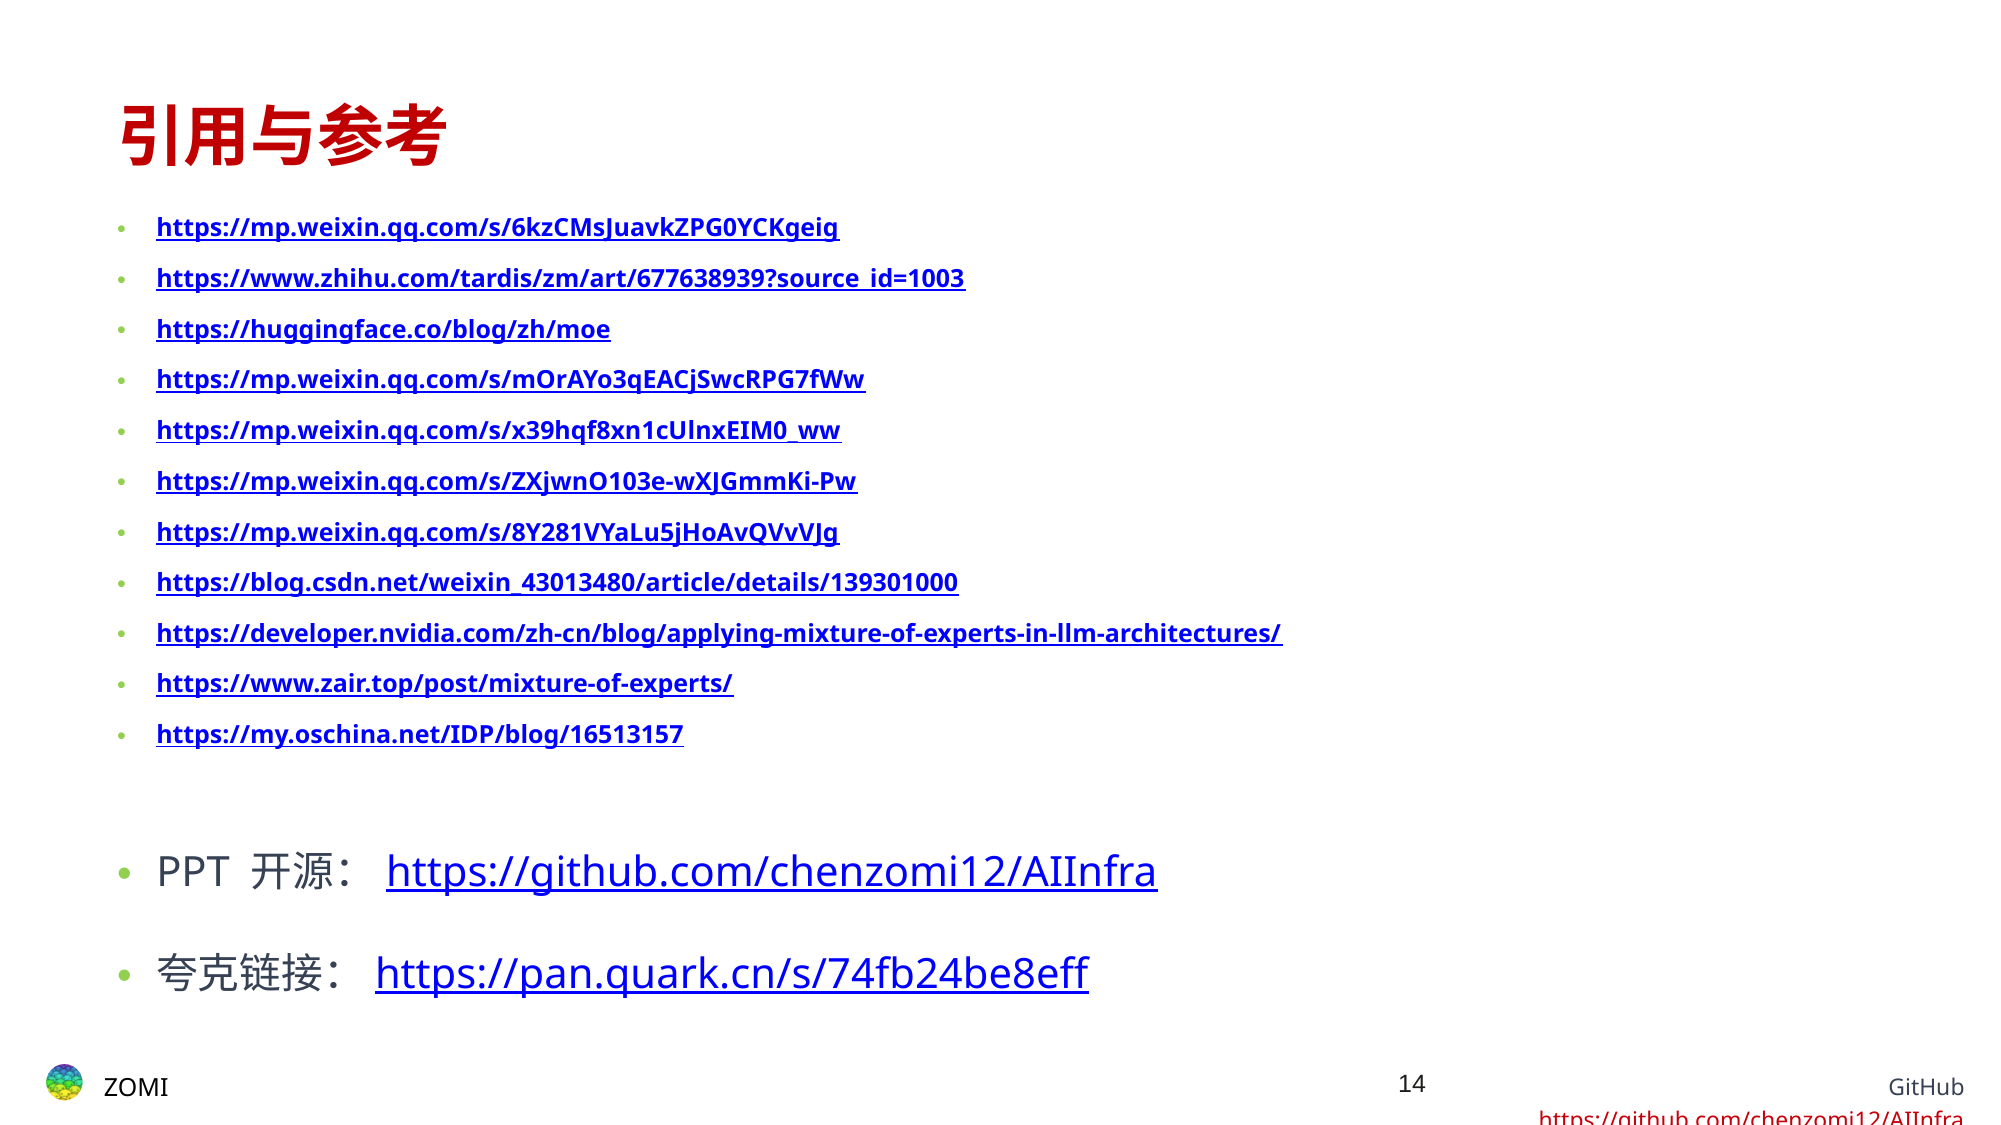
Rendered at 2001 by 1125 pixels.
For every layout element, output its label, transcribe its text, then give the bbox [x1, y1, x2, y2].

title 引用与参考 [102, 85, 1901, 183]
picture [47, 1065, 82, 1100]
list https://mp.weixin.qq.com/s/6kzCMsJuavkZPG0YCKgeig https://www.zhihu.com/tardis/zm/art/677638939?source_id=1003 https://huggingface.co/blog/zh/moe https://mp.weixin.qq.com/s/mOrAYo3qEACjSwcRPG7fWw https://mp.weixin.qq.com/s/x39hqf8xn1cUlnxEIM0_ww https://mp.weixin.qq.com/s/ZXjwnO103e-wXJGmmKi-Pw https://mp.weixin.qq.com/s/8Y281VYaLu5jHoAvQVvVJg https://blog.csdn.net/weixin_43013480/article/details/139301000 https://developer.nvidia.com/zh-cn/blog/applying-mixture-of-experts-in-llm-architectures/ https://www.zair.top/post/mixture-of-experts/ https://my.oschina.net/IDP/blog/16513157 PPT 开源：https://github.com/chenzomi12/AIInfra 夸克链接：https://pan.quark.cn/s/74fb24be8eff [102, 204, 1901, 1043]
